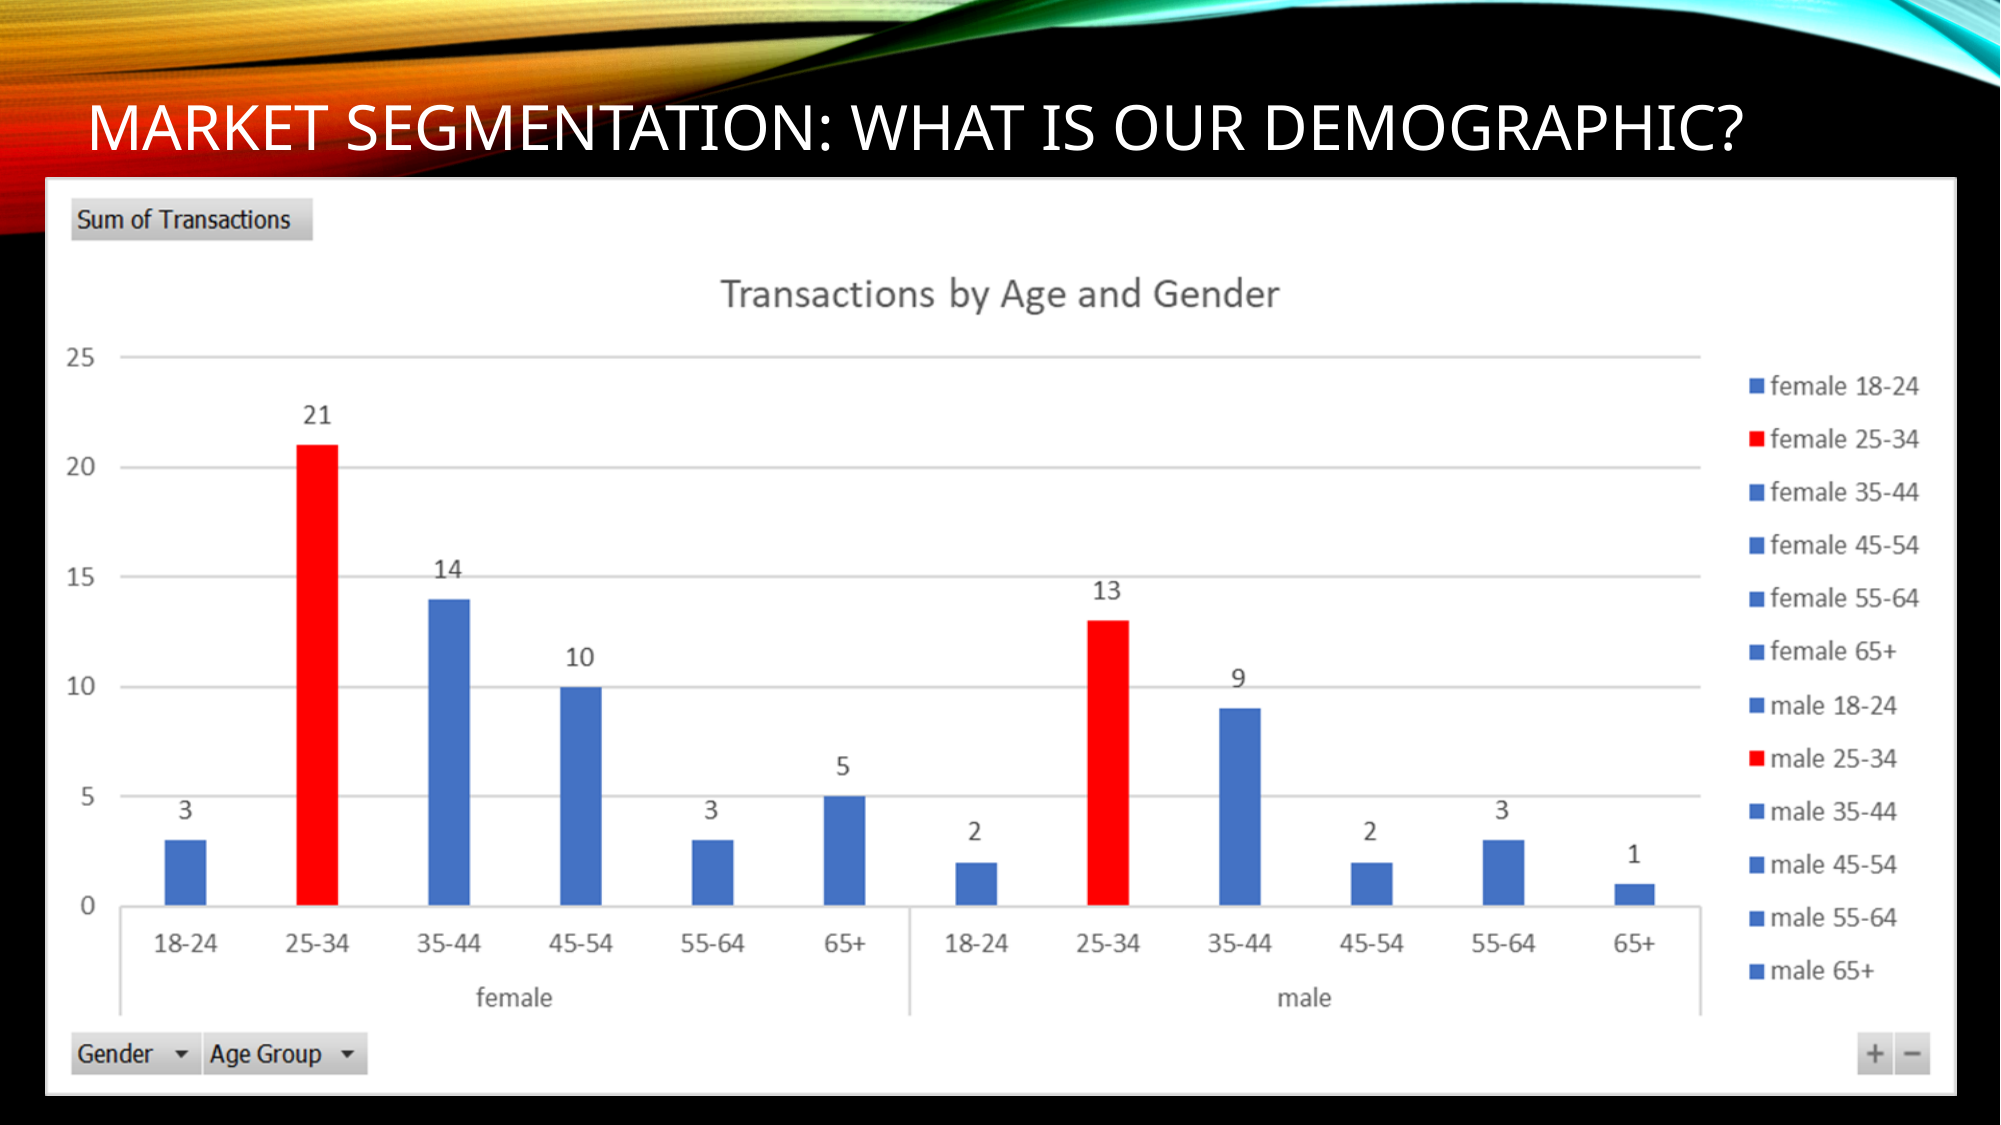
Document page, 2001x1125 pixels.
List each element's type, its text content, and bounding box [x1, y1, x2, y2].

title Market Segmentation: What is our demographic? [71, 28, 1888, 177]
picture [0, 0, 2000, 237]
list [44, 177, 1958, 1097]
